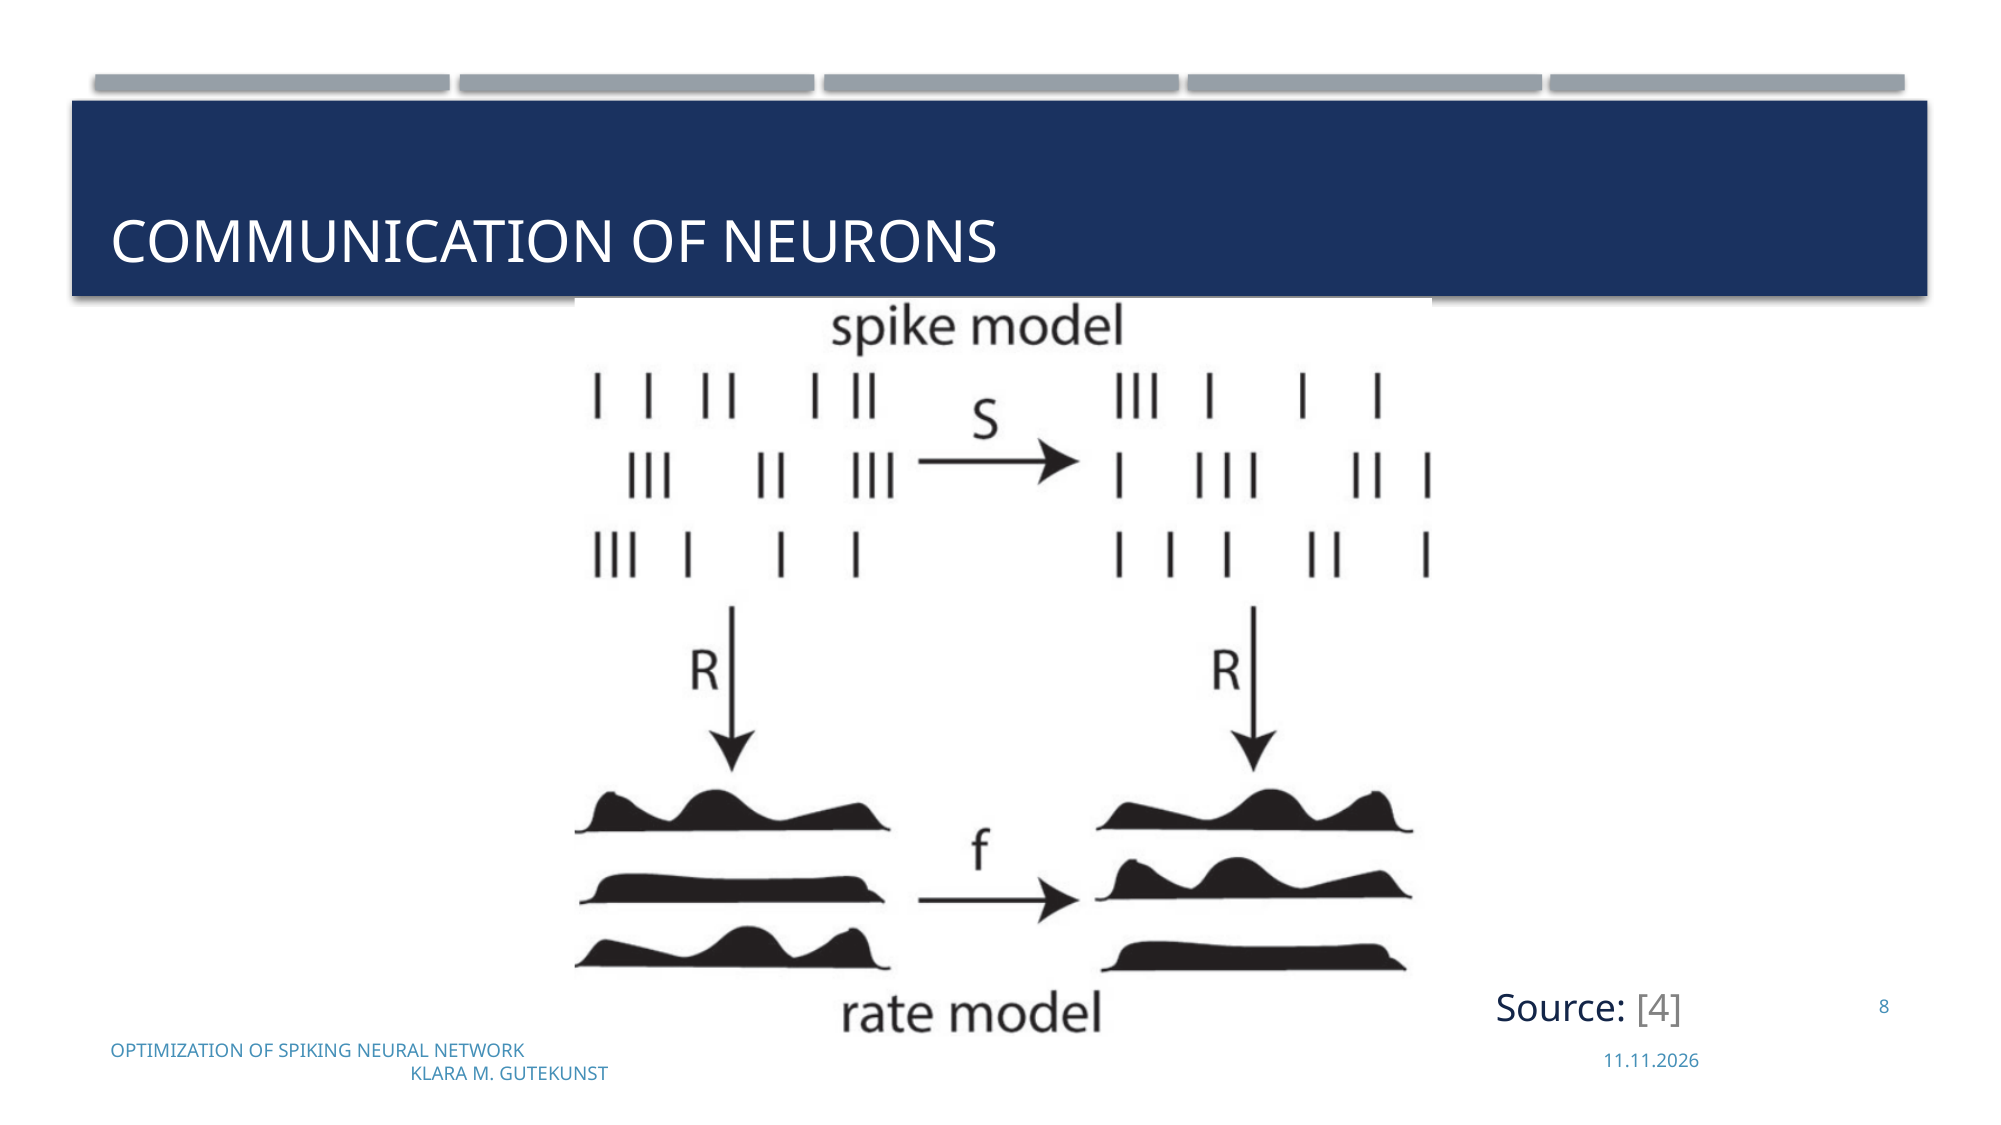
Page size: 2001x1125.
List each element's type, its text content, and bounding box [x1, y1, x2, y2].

slide_number 8 [1732, 977, 1905, 1037]
title Communication of neurons [95, 115, 1905, 282]
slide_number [1247, 1031, 1715, 1092]
text_box Source: [4] [1480, 976, 1710, 1037]
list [574, 298, 1433, 1043]
footer Optimization of Spiking Neural Network Klara M. Gutekunst [95, 1031, 1230, 1092]
